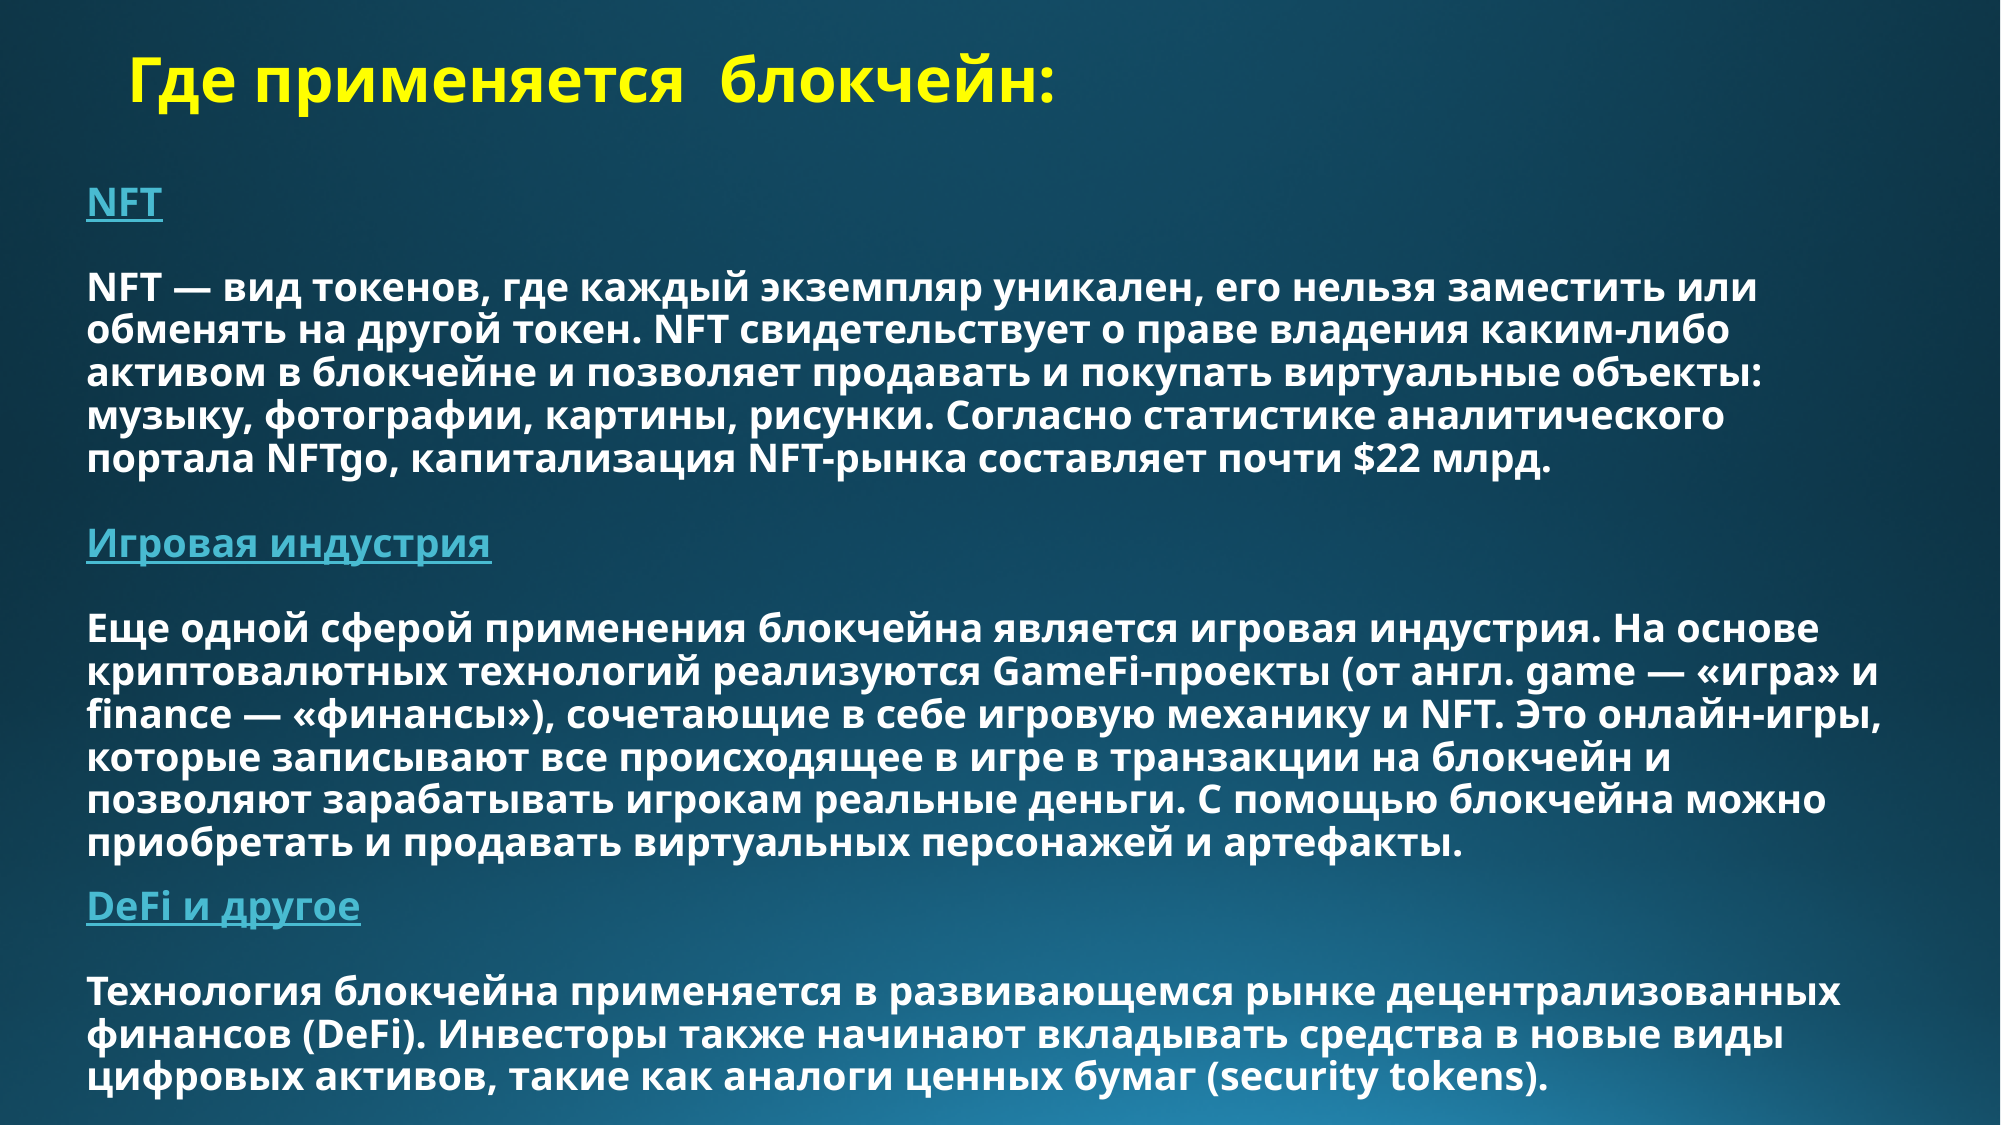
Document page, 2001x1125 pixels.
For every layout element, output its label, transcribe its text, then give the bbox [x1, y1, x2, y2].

picture [0, 0, 2001, 1125]
list NFT NFT — вид токенов, где каждый экземпляр уникален, его нельзя заместить или обменять на другой токен. NFT свидетельствует о праве владения каким-либо активом в блокчейне и позволяет продавать и покупать виртуальные объекты: музыку, фотографии, картины, рисунки. Согласно статистике аналитического портала NFTgo, капитализация NFT-рынка составляет почти $22 млрд. Игровая индустрия Еще одной сферой применения блокчейна является игровая индустрия. На основе криптовалютных технологий реализуются GameFi-проекты (от англ. game — «игра» и finance — «финансы»), сочетающие в себе игровую механику и NFT. Это онлайн-игры, которые записывают все происходящее в игре в транзакции на блокчейн и позволяют зарабатывать игрокам реальные деньги. С помощью блокчейна можно приобретать и продавать виртуальных персонажей и артефакты. DeFi и другое Технология блокчейна применяется в развивающемся рынке децентрализованных финансов (DeFi). Инвесторы также начинают вкладывать средства в новые виды цифровых активов, такие как аналоги ценных бумаг (security tokens). [71, 174, 1905, 310]
title Где применяется блокчейн: [112, 33, 1617, 131]
